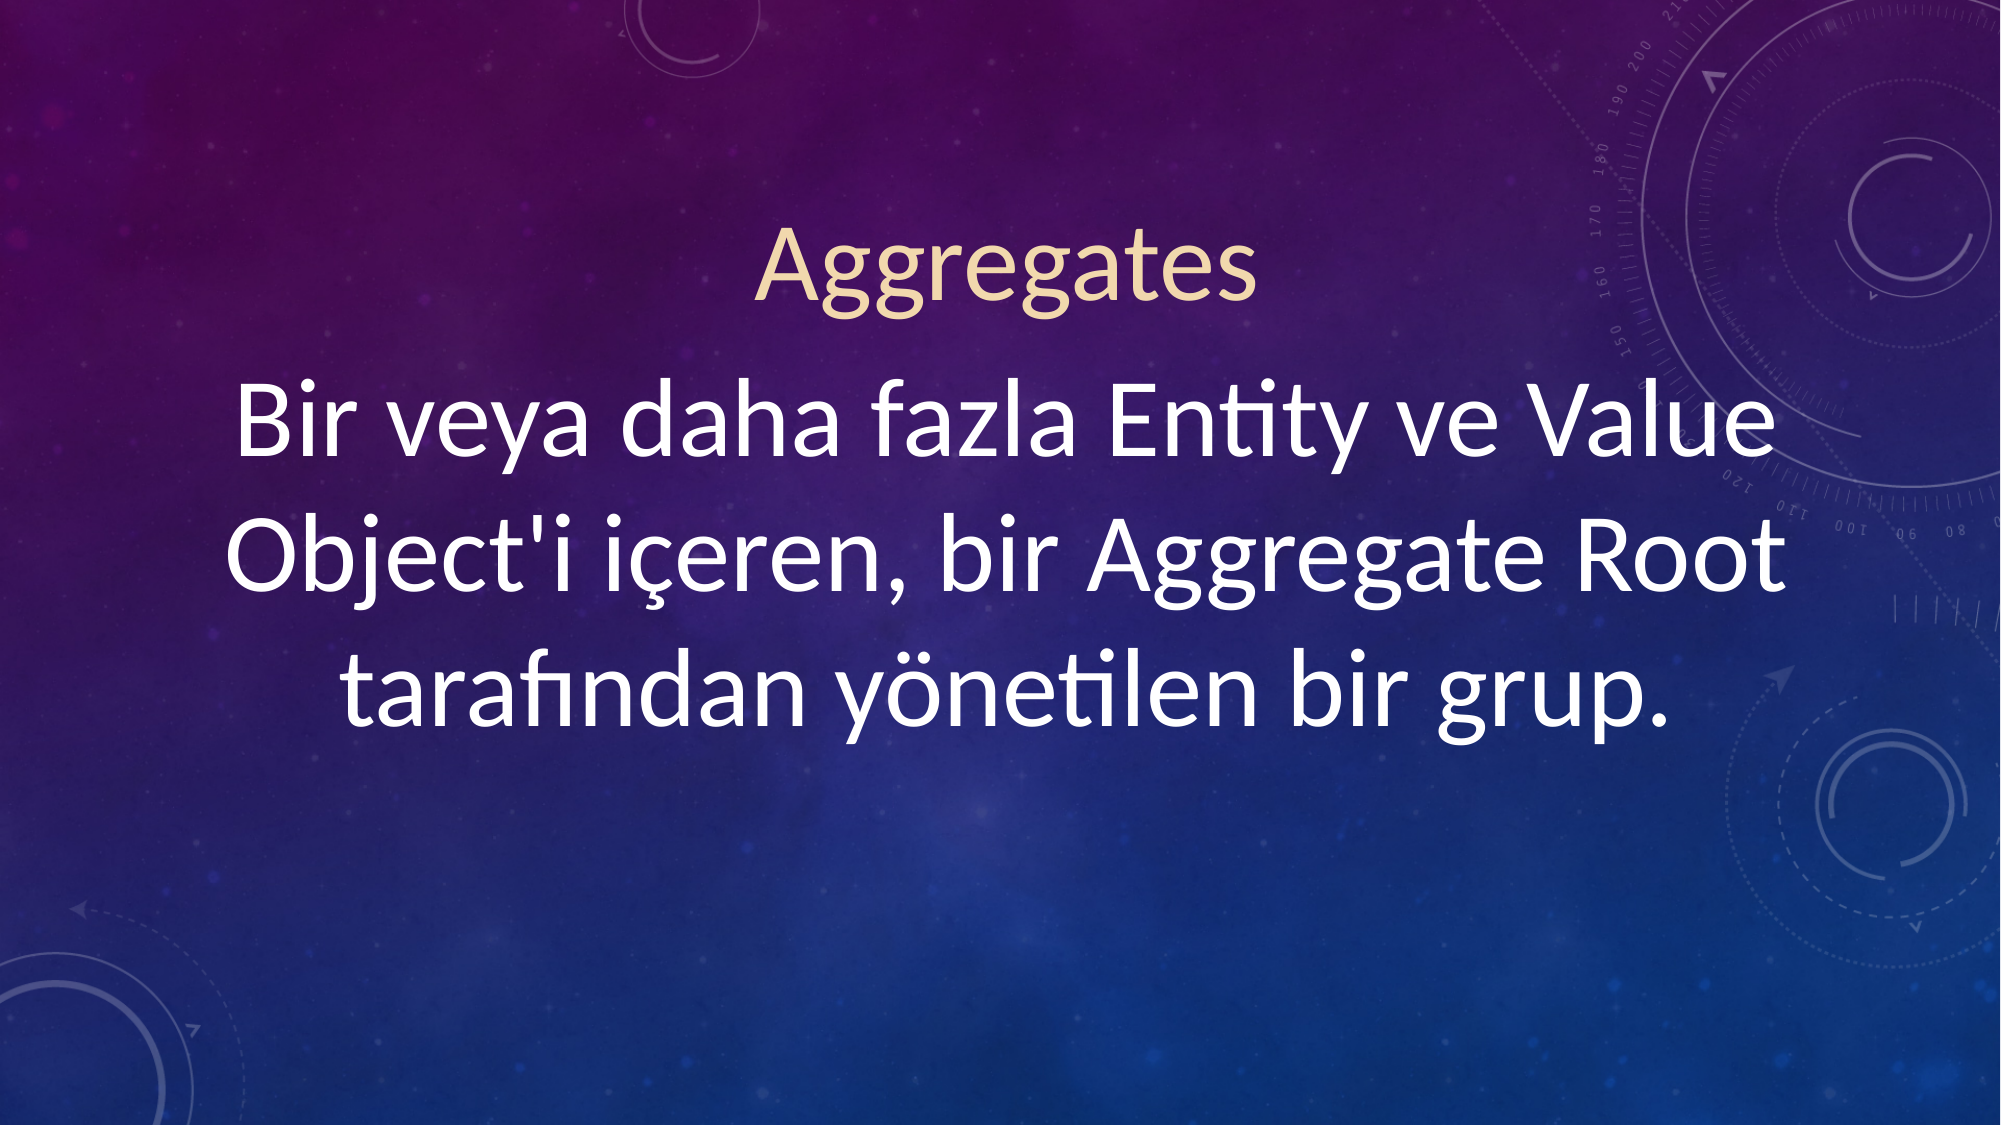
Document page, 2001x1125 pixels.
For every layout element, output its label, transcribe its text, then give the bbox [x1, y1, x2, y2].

picture [0, 0, 2001, 1125]
list Aggregates Bir veya daha fazla Entity ve Value Object'i içeren, bir Aggregate Root tarafından yönetilen bir grup. [39, 180, 1975, 1095]
